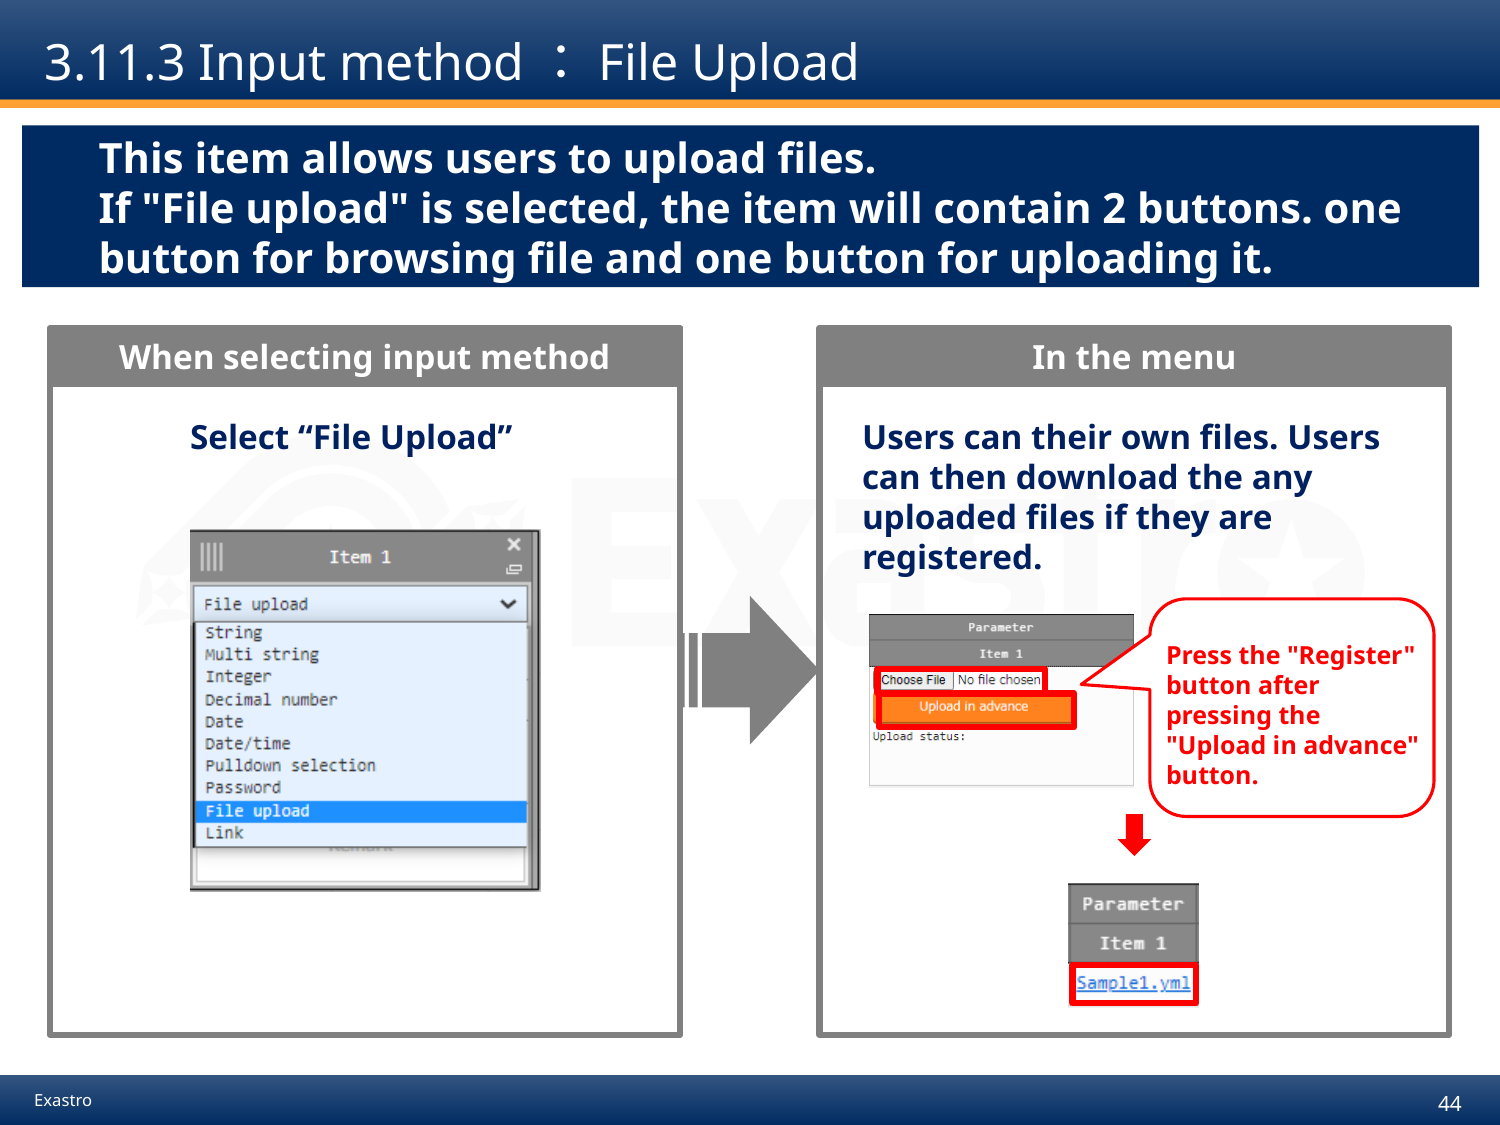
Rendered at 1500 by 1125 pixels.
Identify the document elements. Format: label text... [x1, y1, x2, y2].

text_box [819, 384, 1450, 1035]
picture [0, 0, 1500, 1125]
text_box Users can their own files. Users can then download the any uploaded files if they are registered. [847, 408, 1424, 584]
text_box When selecting input method [50, 328, 681, 384]
text_box [50, 384, 681, 1035]
text_box In the menu [819, 328, 1450, 384]
text_box [688, 633, 698, 708]
text_box [702, 595, 819, 745]
text_box Select “File Upload” [62, 408, 641, 464]
title 3.11.3 Input method：File Upload [29, 19, 1471, 96]
text_box This item allows users to upload files. If "File upload" is selected, the item will contain 2 buttons. one button for browsing file and one button for uploading it. [22, 125, 1480, 288]
text_box [680, 633, 685, 708]
